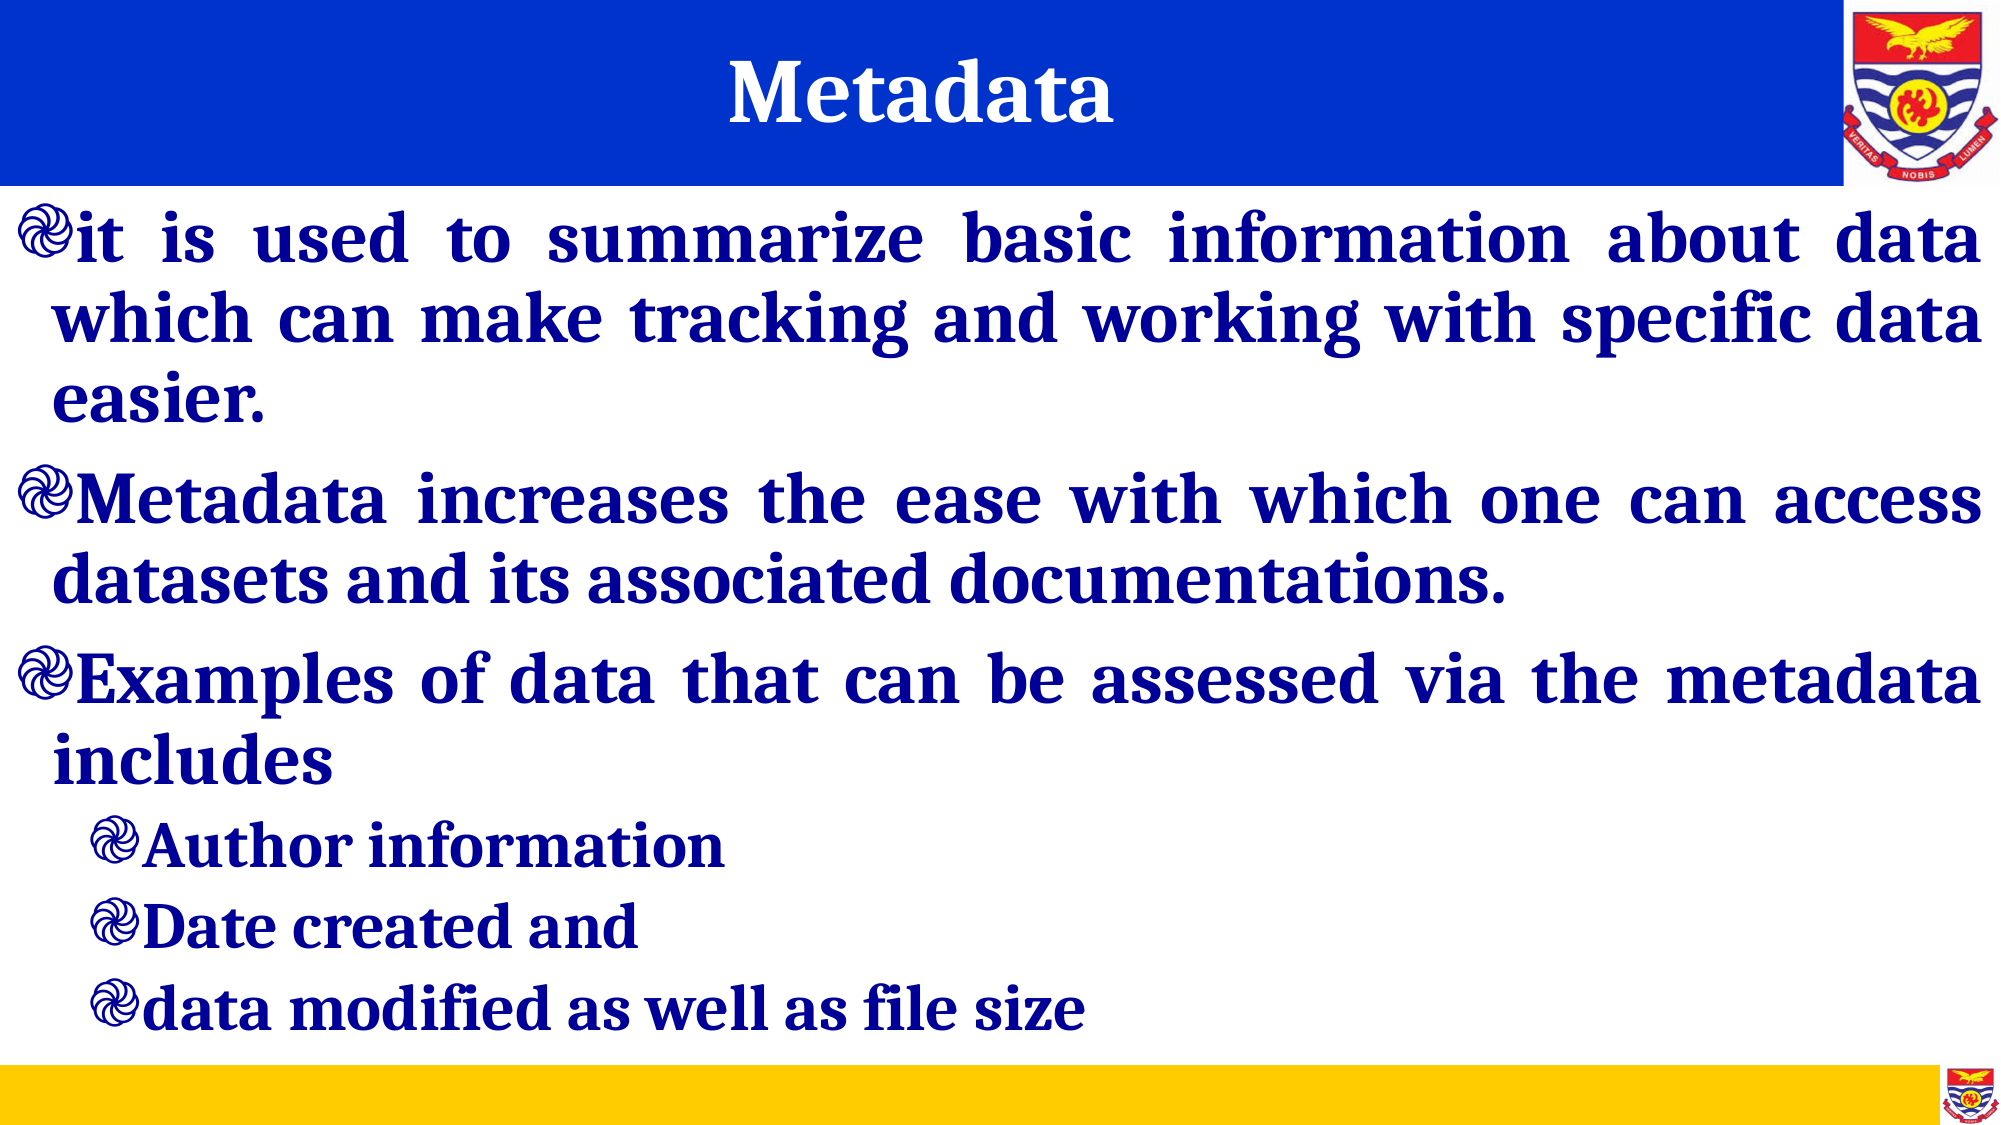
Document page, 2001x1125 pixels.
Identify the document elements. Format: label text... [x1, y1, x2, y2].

picture [1940, 1065, 2000, 1125]
title Metadata [0, 0, 1844, 186]
picture [1844, 1, 2000, 186]
list it is used to summarize basic information about data which can make tracking and working with specific data easier. Metadata increases the ease with which one can access datasets and its associated documentations. Examples of data that can be assessed via the metadata includes Author information Date created and data modified as well as file size [0, 190, 2000, 1061]
